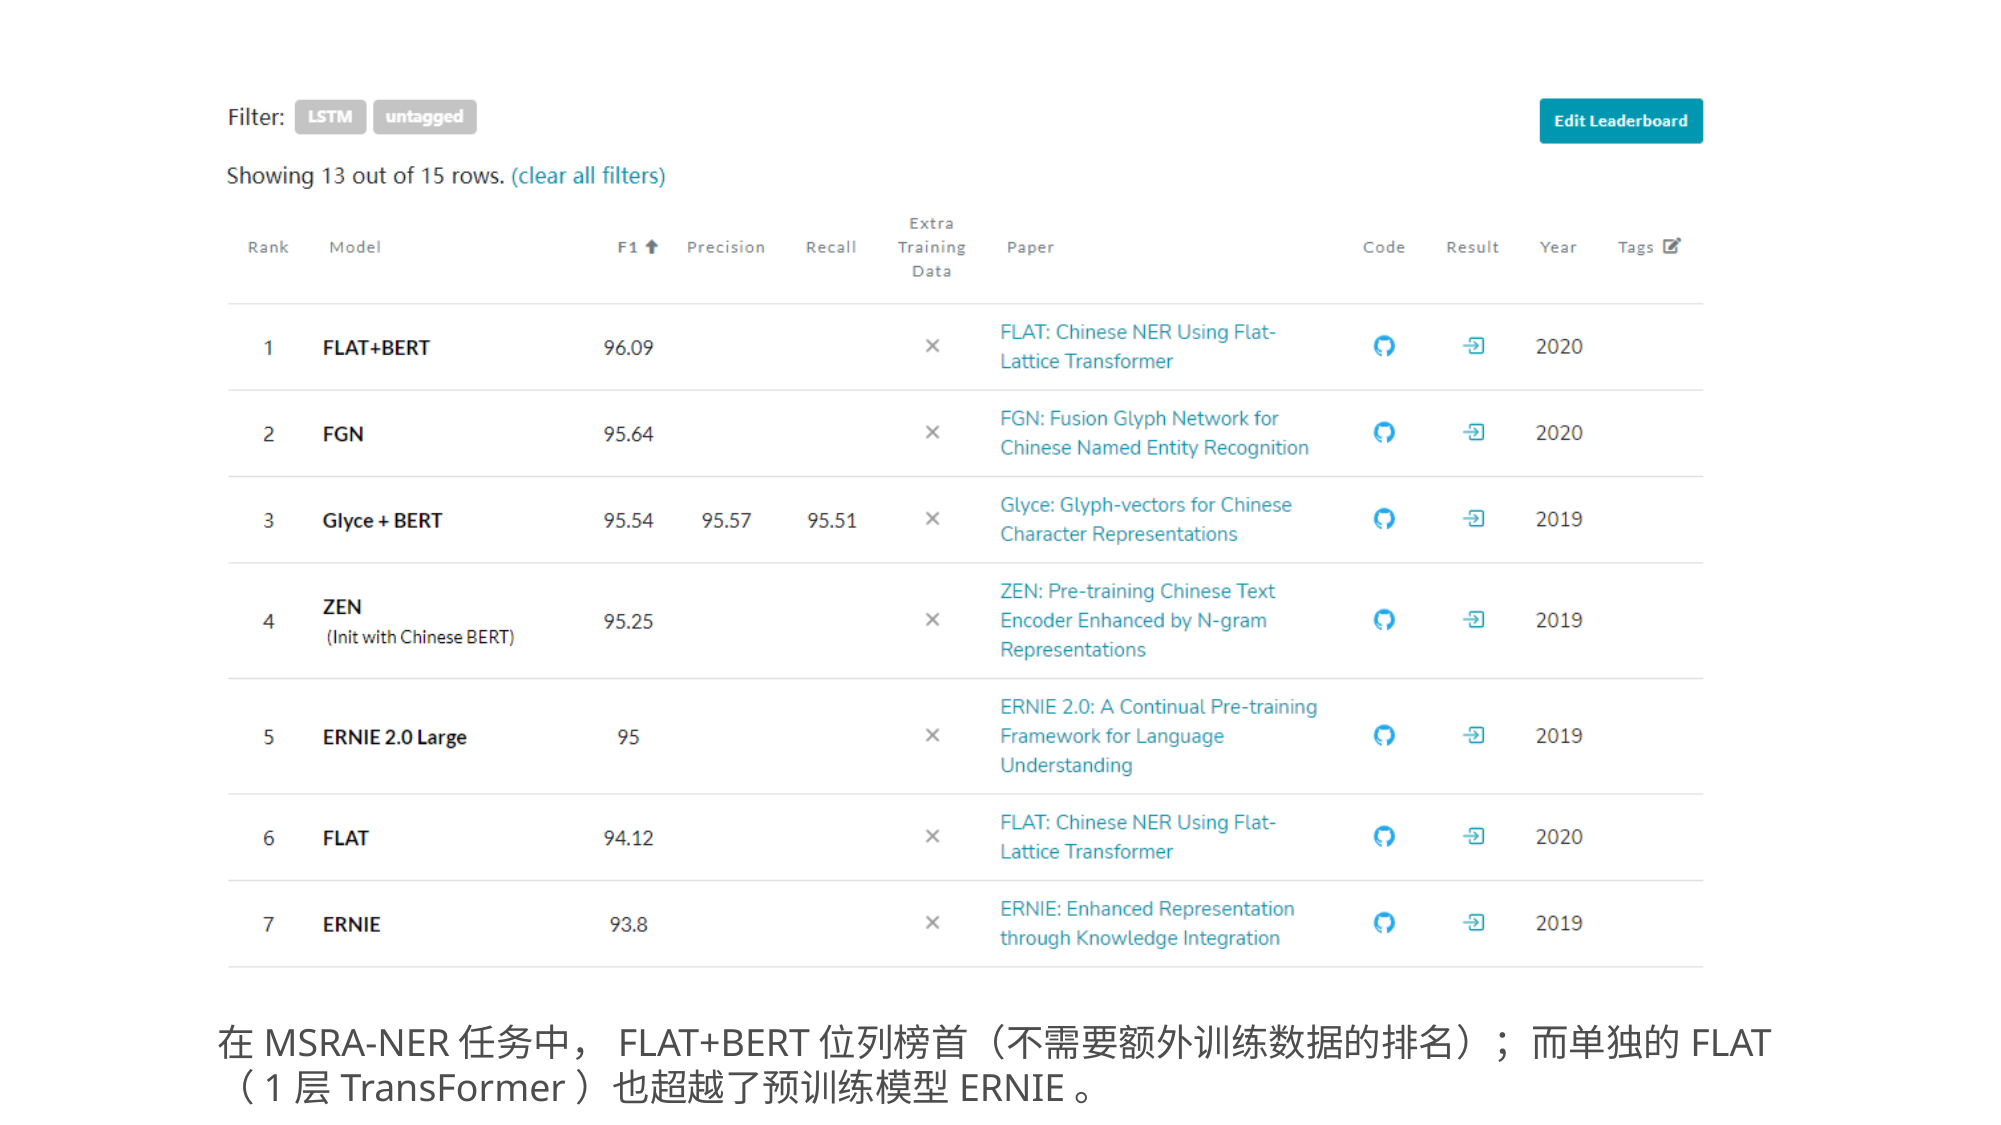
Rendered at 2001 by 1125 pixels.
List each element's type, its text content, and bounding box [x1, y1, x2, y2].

picture [202, 80, 1734, 977]
text_box 在MSRA-NER任务中，FLAT+BERT位列榜首（不需要额外训练数据的排名）；而单独的FLAT（1层TransFormer）也超越了预训练模型ERNIE。 [202, 1012, 1863, 1117]
